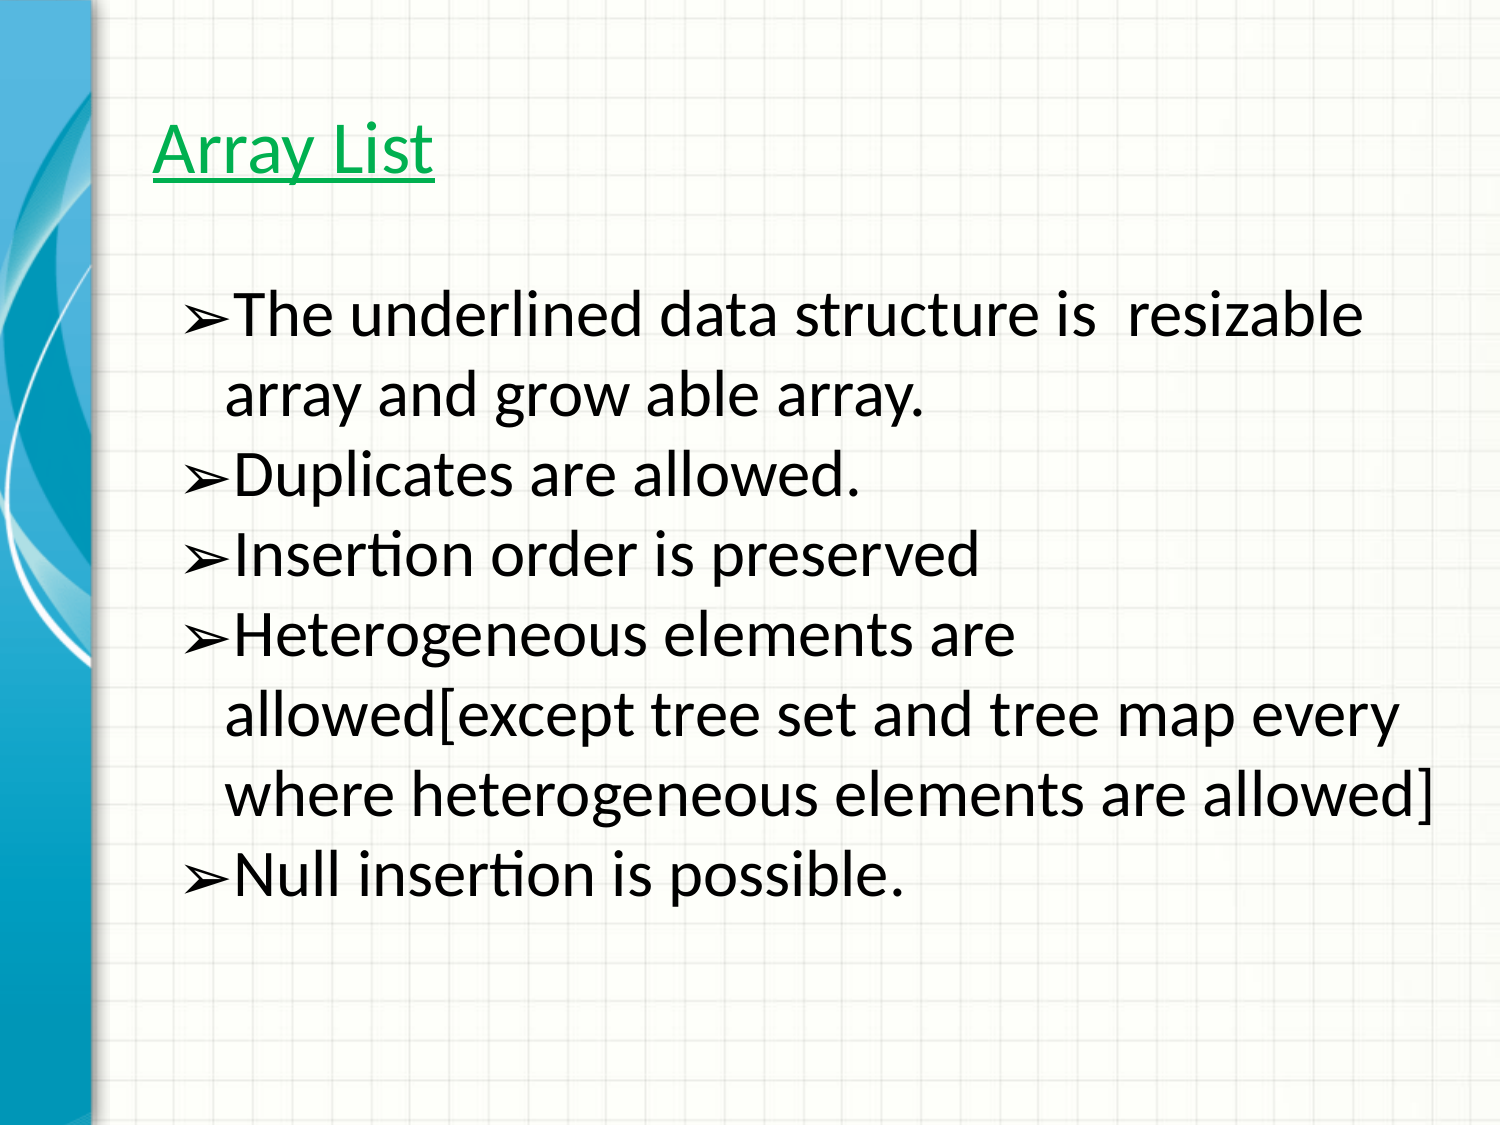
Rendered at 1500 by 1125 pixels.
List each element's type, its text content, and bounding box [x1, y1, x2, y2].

picture [0, 0, 1500, 1125]
title Array List [138, 49, 1463, 237]
text_box The underlined data structure is resizable array and grow able array. Duplicates are allowed. Insertion order is preserved Heterogeneous elements are allowed[except tree set and tree map every where heterogeneous elements are allowed] Null insertion is possible. [162, 262, 1463, 970]
